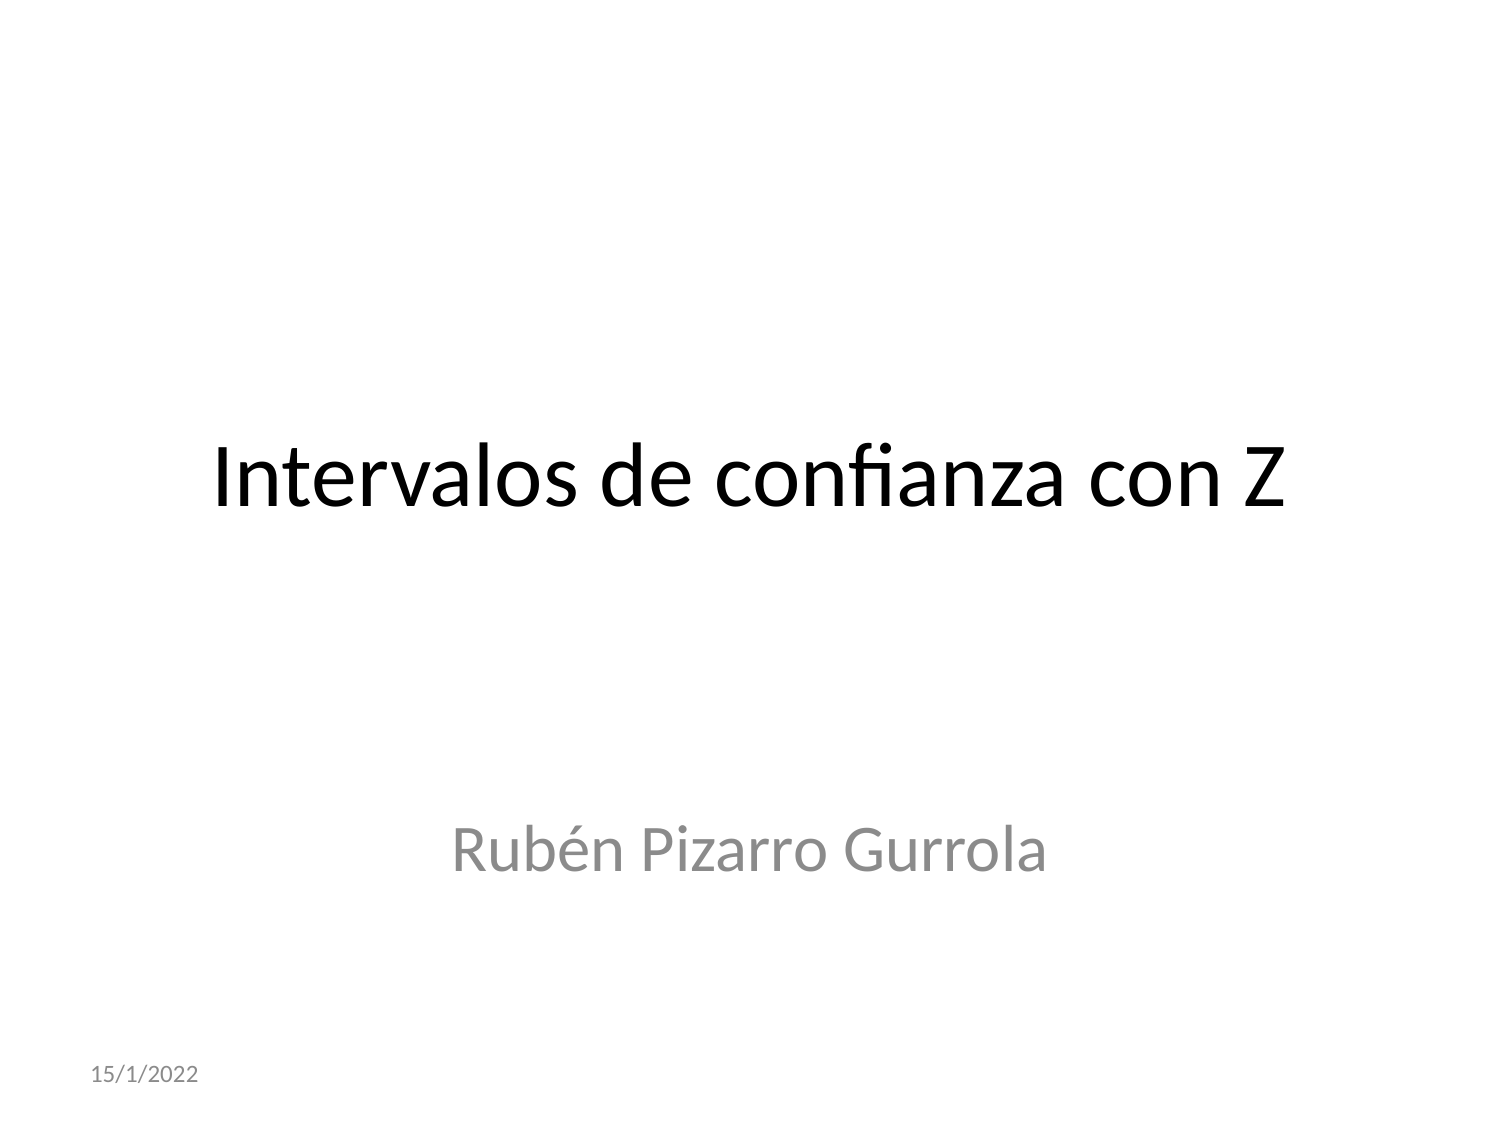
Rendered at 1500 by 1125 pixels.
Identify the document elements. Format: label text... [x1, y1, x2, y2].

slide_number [75, 1042, 425, 1103]
subtitle Rubén Pizarro Gurrola [225, 637, 1275, 925]
title Intervalos de confianza con Z [112, 349, 1388, 591]
